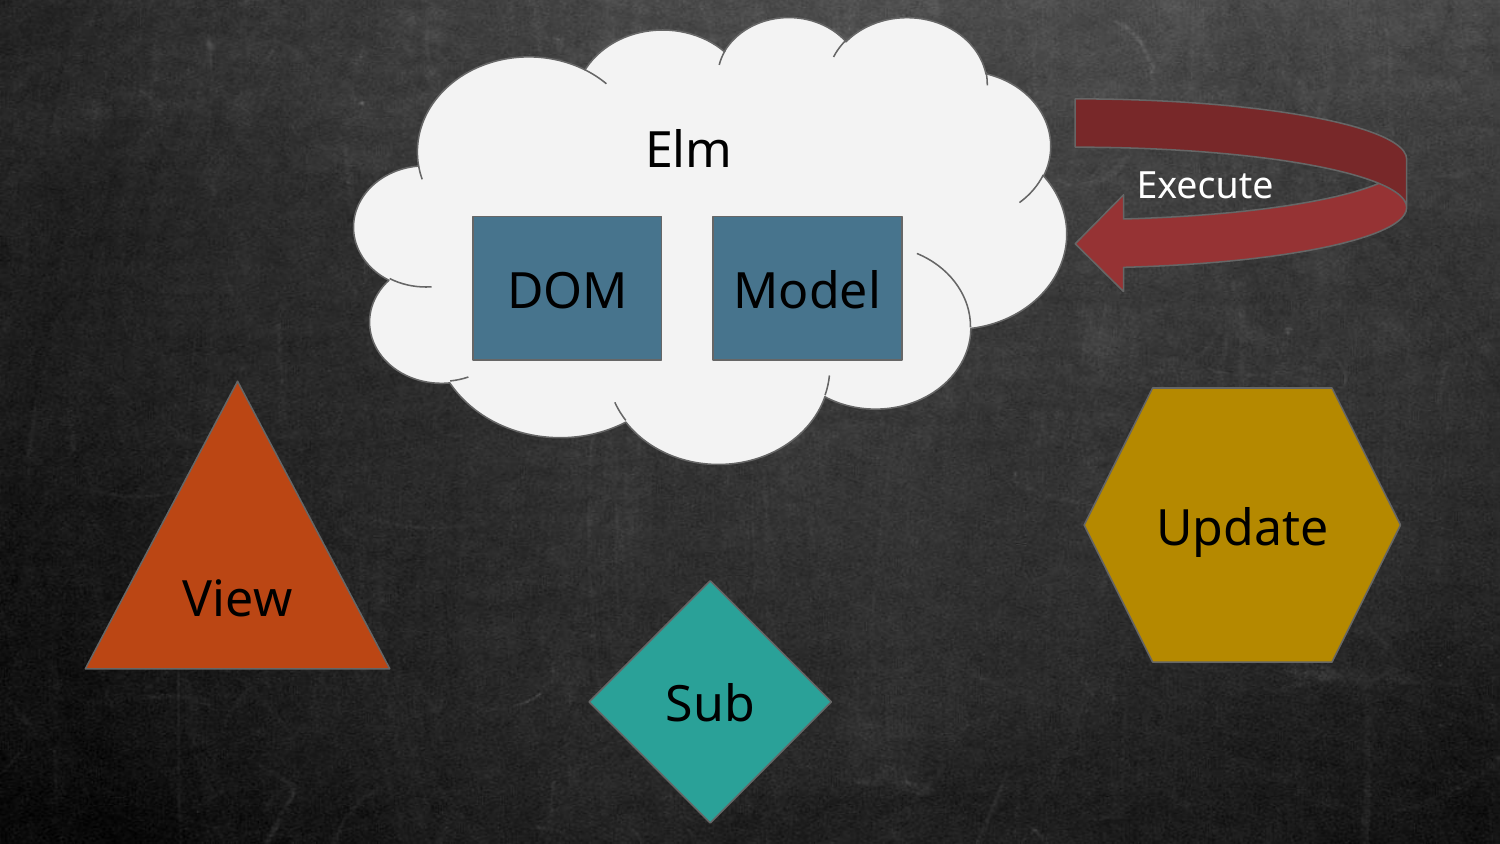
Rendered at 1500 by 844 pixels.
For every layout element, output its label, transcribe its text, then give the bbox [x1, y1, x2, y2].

text_box Execute [1121, 146, 1303, 222]
text_box [353, 17, 1067, 465]
picture [0, 0, 1500, 844]
text_box Model [713, 216, 902, 360]
text_box Update [1084, 387, 1401, 663]
text_box DOM [472, 216, 662, 360]
text_box Sub [589, 580, 832, 823]
text_box View [85, 381, 390, 669]
text_box [1075, 98, 1407, 292]
text_box Elm [630, 102, 774, 178]
